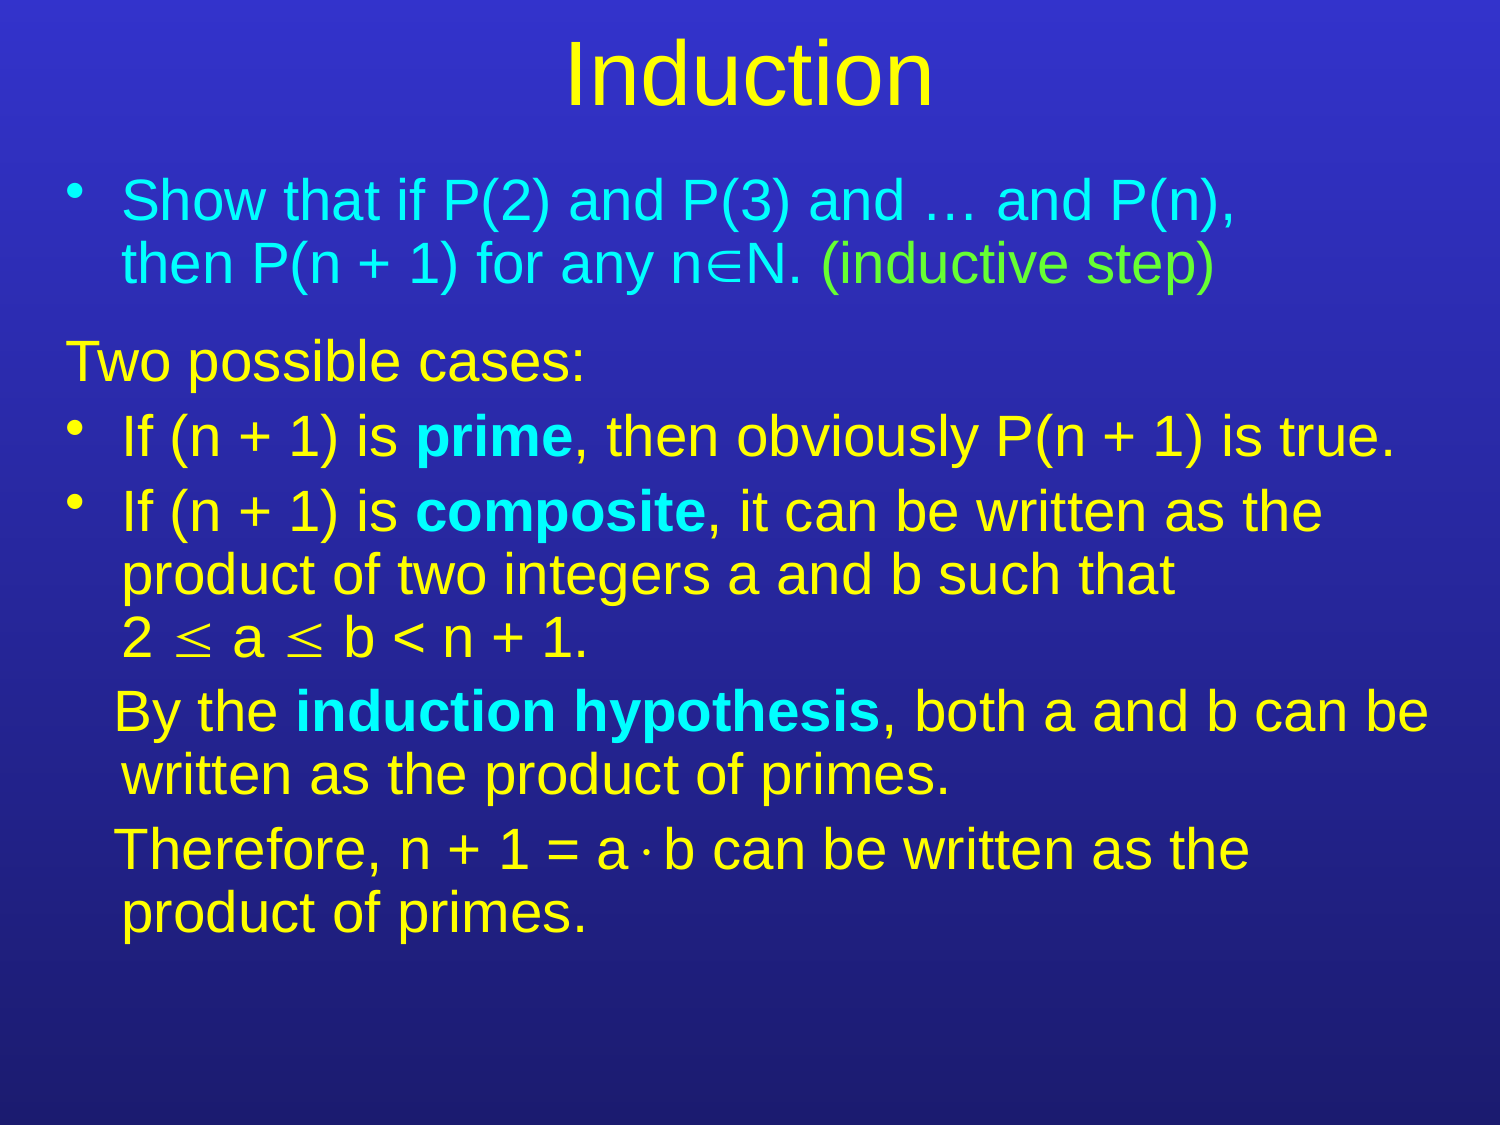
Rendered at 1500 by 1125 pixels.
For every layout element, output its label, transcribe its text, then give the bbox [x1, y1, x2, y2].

title Induction [112, 24, 1388, 113]
list Show that if P(2) and P(3) and … and P(n), then P(n + 1) for any nN. (inductive step) Two possible cases: If (n + 1) is prime, then obviously P(n + 1) is true. If (n + 1) is composite, it can be written as the product of two integers a and b such that 2  a  b < n + 1. By the induction hypothesis, both a and b can be written as the product of primes. Therefore, n + 1 = ab can be written as the product of primes. [49, 162, 1476, 1013]
